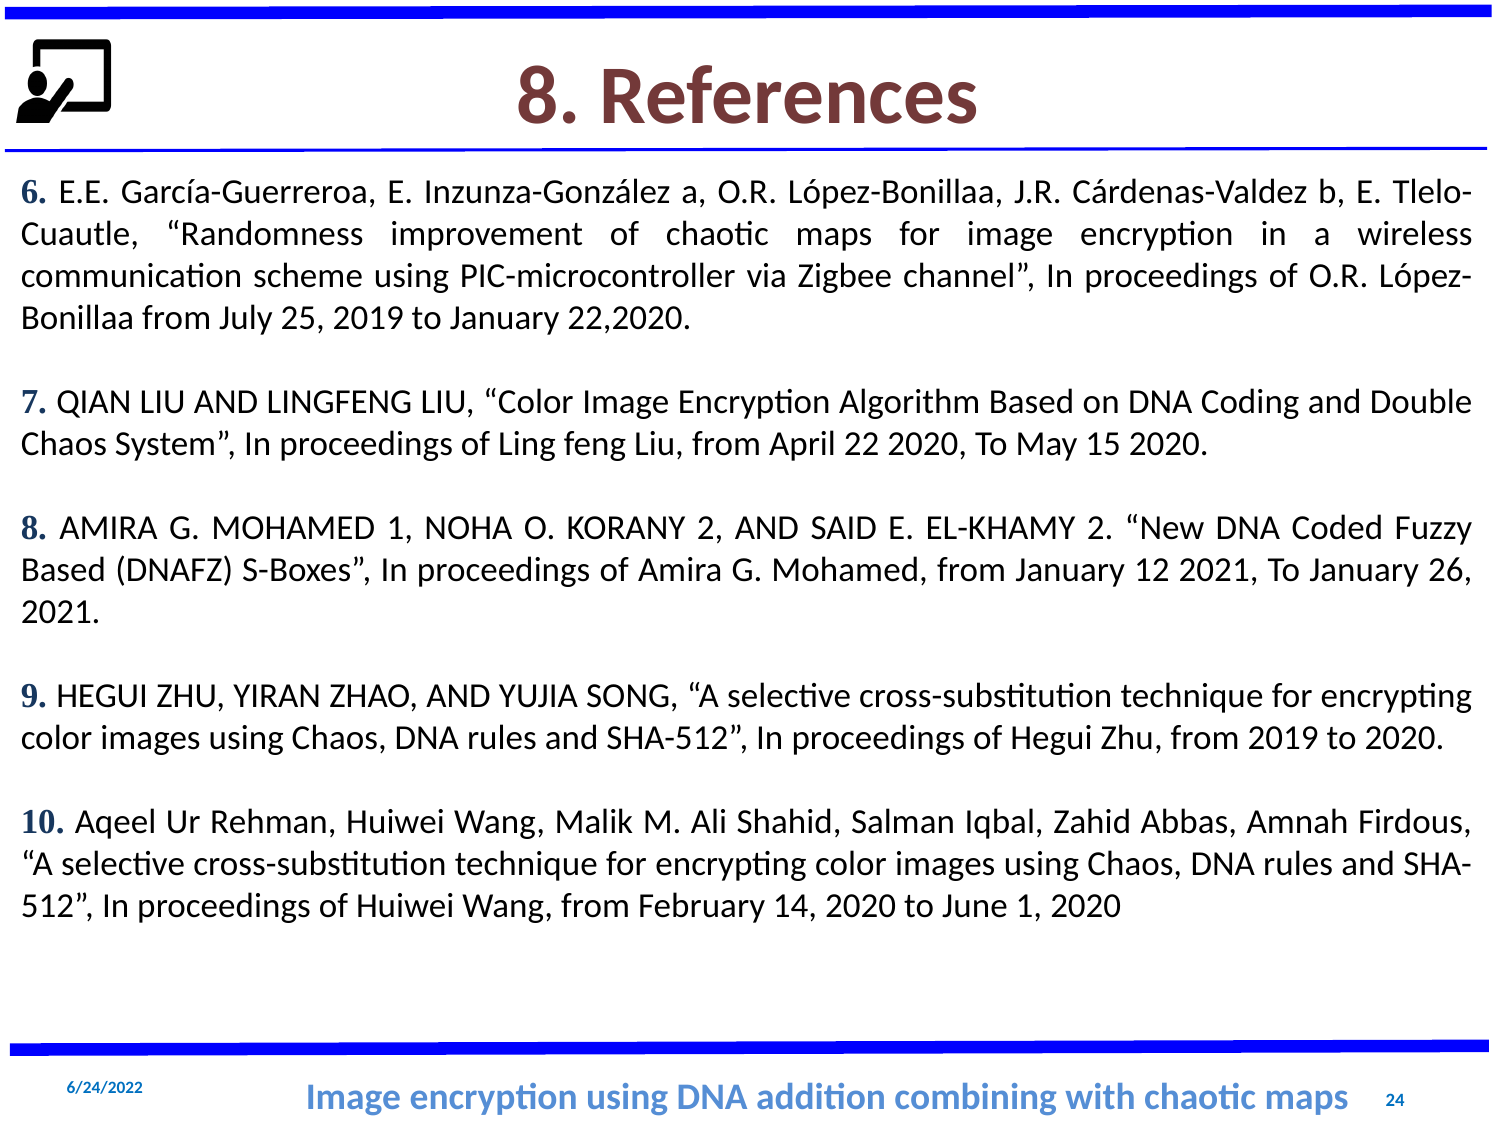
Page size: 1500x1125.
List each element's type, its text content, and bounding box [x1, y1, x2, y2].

text_box 8. References [8, 0, 1488, 6]
text_box 6/24/2022 [12, 1058, 266, 1109]
picture [12, 12, 115, 150]
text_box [4, 10, 1492, 14]
text_box 8. References [118, 23, 1488, 146]
text_box 6. E.E. García-Guerreroa, E. Inzunza-González a, O.R. López-Bonillaa, J.R. Cárdenas-Valdez b, E. Tlelo-Cuautle, “Randomness improvement of chaotic maps for image encryption in a wireless communication scheme using PIC-microcontroller via Zigbee channel”, In proceedings of O.R. López-Bonillaa from July 25, 2019 to January 22,2020. 7. QIAN LIU AND LINGFENG LIU, “Color Image Encryption Algorithm Based on DNA Coding and Double Chaos System”, In proceedings of Ling feng Liu, from April 22 2020, To May 15 2020. 8. AMIRA G. MOHAMED 1, NOHA O. KORANY 2, AND SAID E. EL-KHAMY 2. “New DNA Coded Fuzzy Based (DNAFZ) S-Boxes”, In proceedings of Amira G. Mohamed, from January 12 2021, To January 26, 2021. 9. HEGUI ZHU, YIRAN ZHAO, AND YUJIA SONG, “A selective cross-substitution technique for encrypting color images using Chaos, DNA rules and SHA-512”, In proceedings of Hegui Zhu, from 2019 to 2020. 10. Aqeel Ur Rehman, Huiwei Wang, Malik M. Ali Shahid, Salman Iqbal, Zahid Abbas, Amnah Firdous, “A selective cross-substitution technique for encrypting color images using Chaos, DNA rules and SHA-512”, In proceedings of Huiwei Wang, from February 14, 2020 to June 1, 2020 [5, 161, 1489, 1018]
text_box 24 [1328, 1069, 1498, 1120]
text_box Image encryption using DNA addition combining with chaotic maps [288, 1064, 1376, 1125]
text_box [9, 1045, 1490, 1050]
